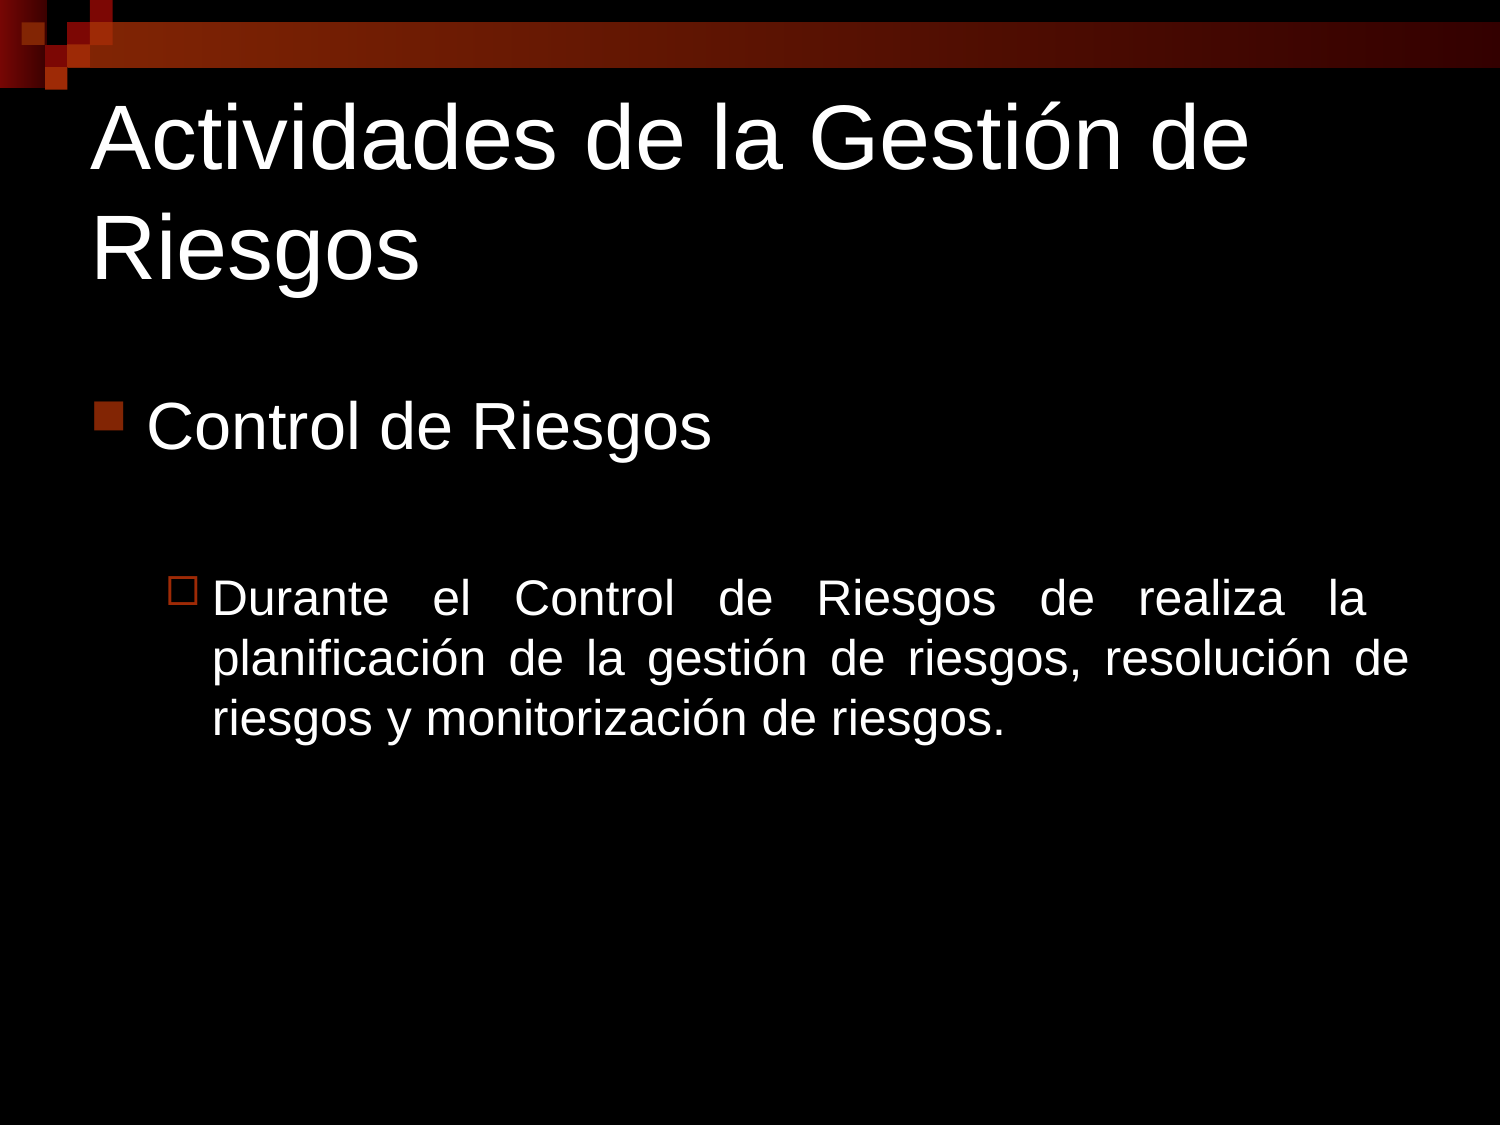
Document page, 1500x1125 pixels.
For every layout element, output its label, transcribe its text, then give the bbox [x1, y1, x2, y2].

list Control de Riesgos Durante el Control de Riesgos de realiza la planificación de la gestión de riesgos, resolución de riesgos y monitorización de riesgos. [75, 375, 1425, 1013]
title Actividades de la Gestión de Riesgos [75, 75, 1425, 300]
